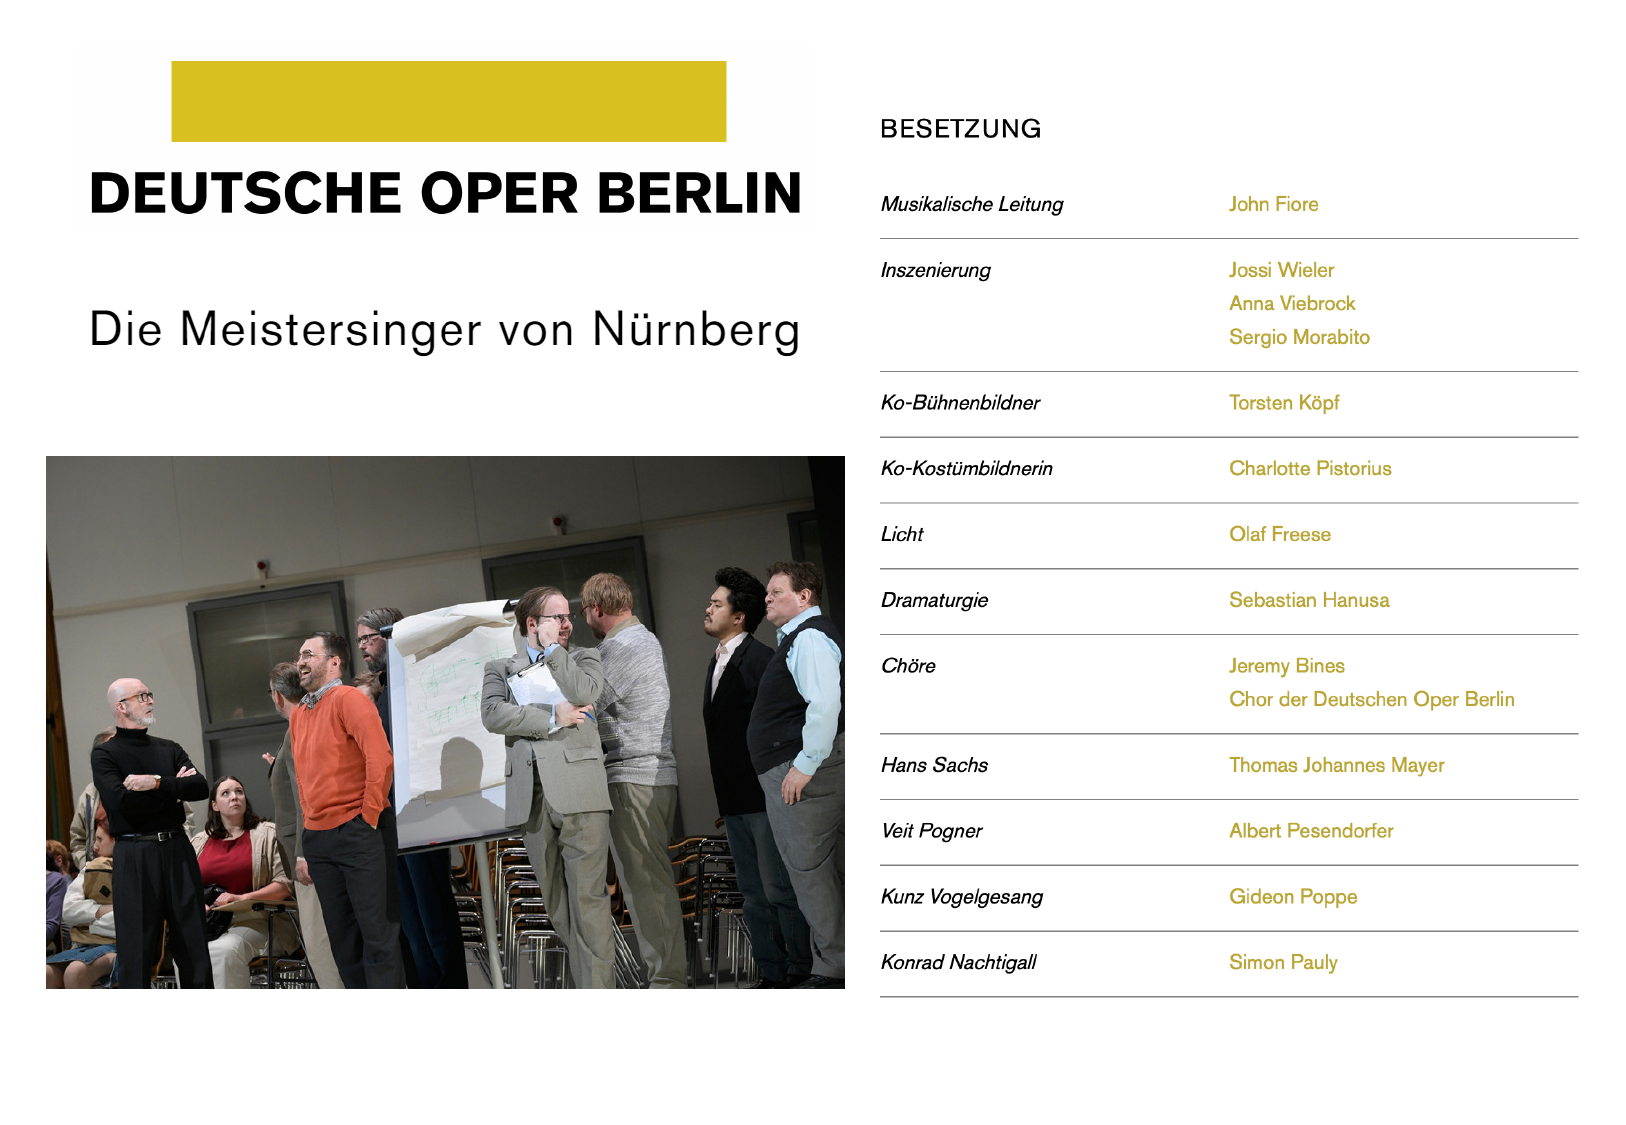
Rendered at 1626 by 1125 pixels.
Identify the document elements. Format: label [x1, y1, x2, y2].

picture [78, 45, 813, 231]
picture [84, 298, 807, 369]
picture [863, 101, 1586, 1001]
picture [46, 456, 845, 989]
